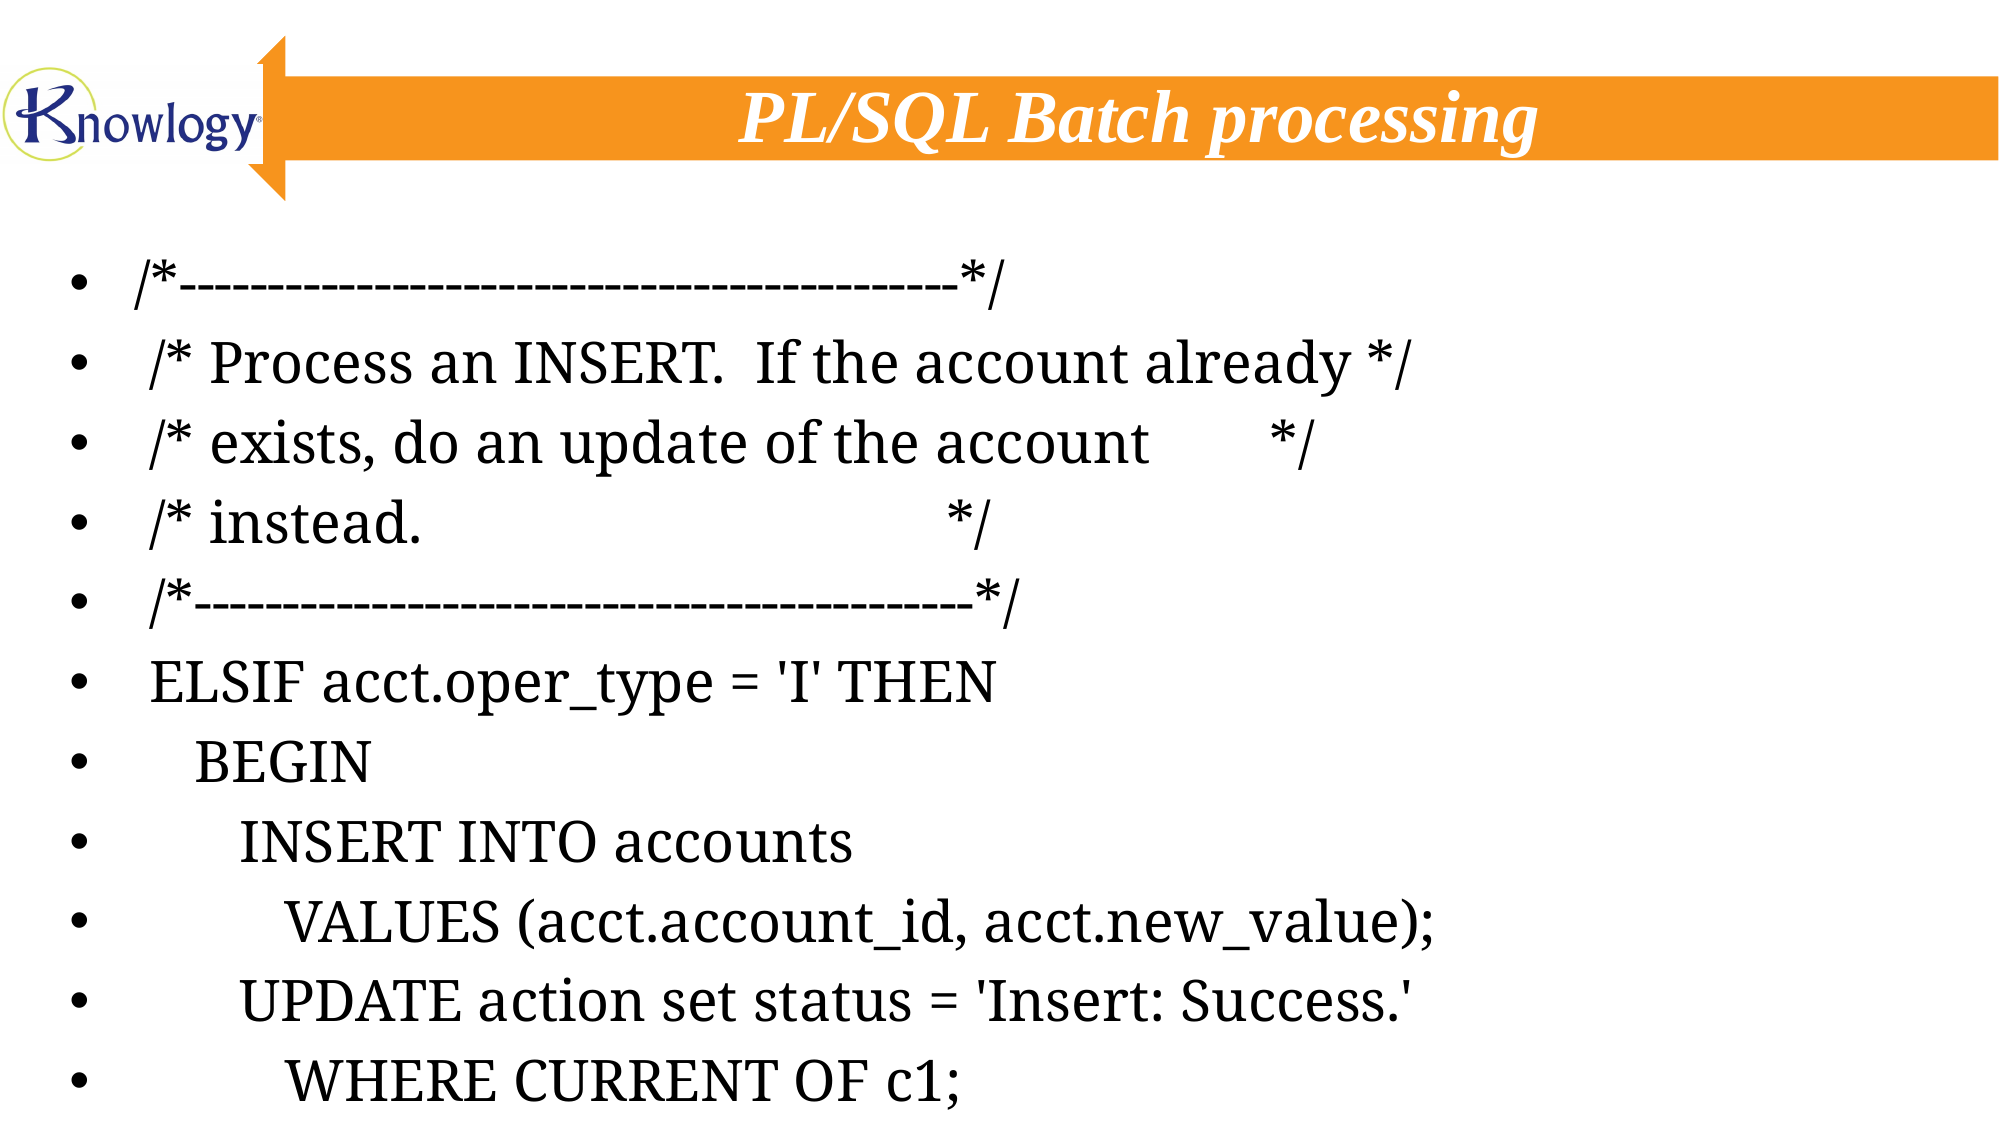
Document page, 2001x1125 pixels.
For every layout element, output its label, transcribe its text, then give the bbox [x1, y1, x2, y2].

list /*--------------------------------------------*/ /* Process an INSERT. If the account already */ /* exists, do an update of the account */ /* instead. */ /*--------------------------------------------*/ ELSIF acct.oper_type = 'I' THEN BEGIN INSERT INTO accounts VALUES (acct.account_id, acct.new_value); UPDATE action set status = 'Insert: Success.' WHERE CURRENT OF c1; [54, 246, 1944, 1125]
picture [0, 64, 249, 164]
title PL/SQL Batch processing [249, 64, 2000, 173]
